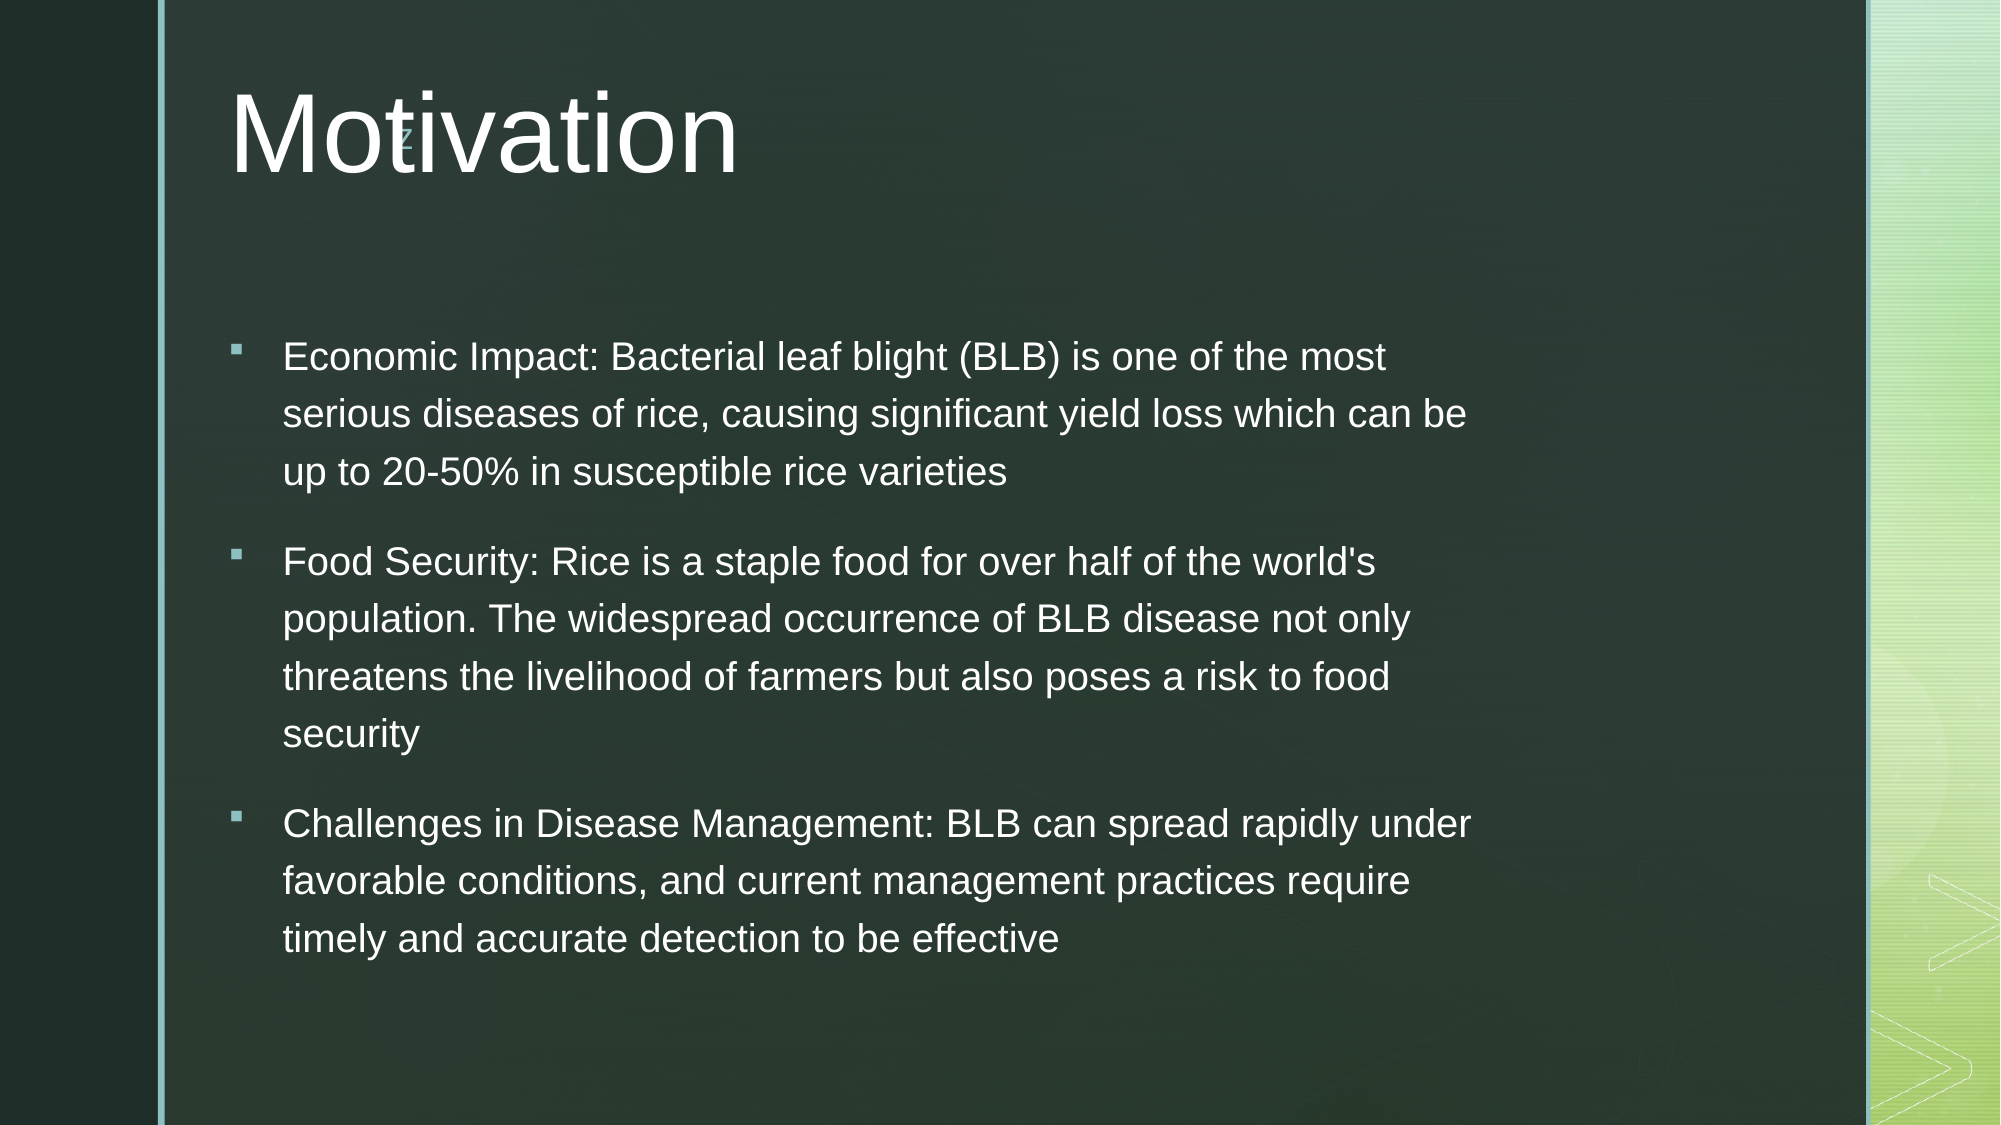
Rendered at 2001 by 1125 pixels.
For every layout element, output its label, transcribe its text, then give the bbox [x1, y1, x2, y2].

title Motivation [213, 68, 1519, 245]
list Economic Impact: Bacterial leaf blight (BLB) is one of the most serious diseases of rice, causing significant yield loss which can be up to 20-50% in susceptible rice varieties Food Security: Rice is a staple food for over half of the world's population. The widespread occurrence of BLB disease not only threatens the livelihood of farmers but also poses a risk to food security Challenges in Disease Management: BLB can spread rapidly under favorable conditions, and current management practices require timely and accurate detection to be effective [213, 312, 1493, 969]
picture [1871, 0, 2001, 1125]
